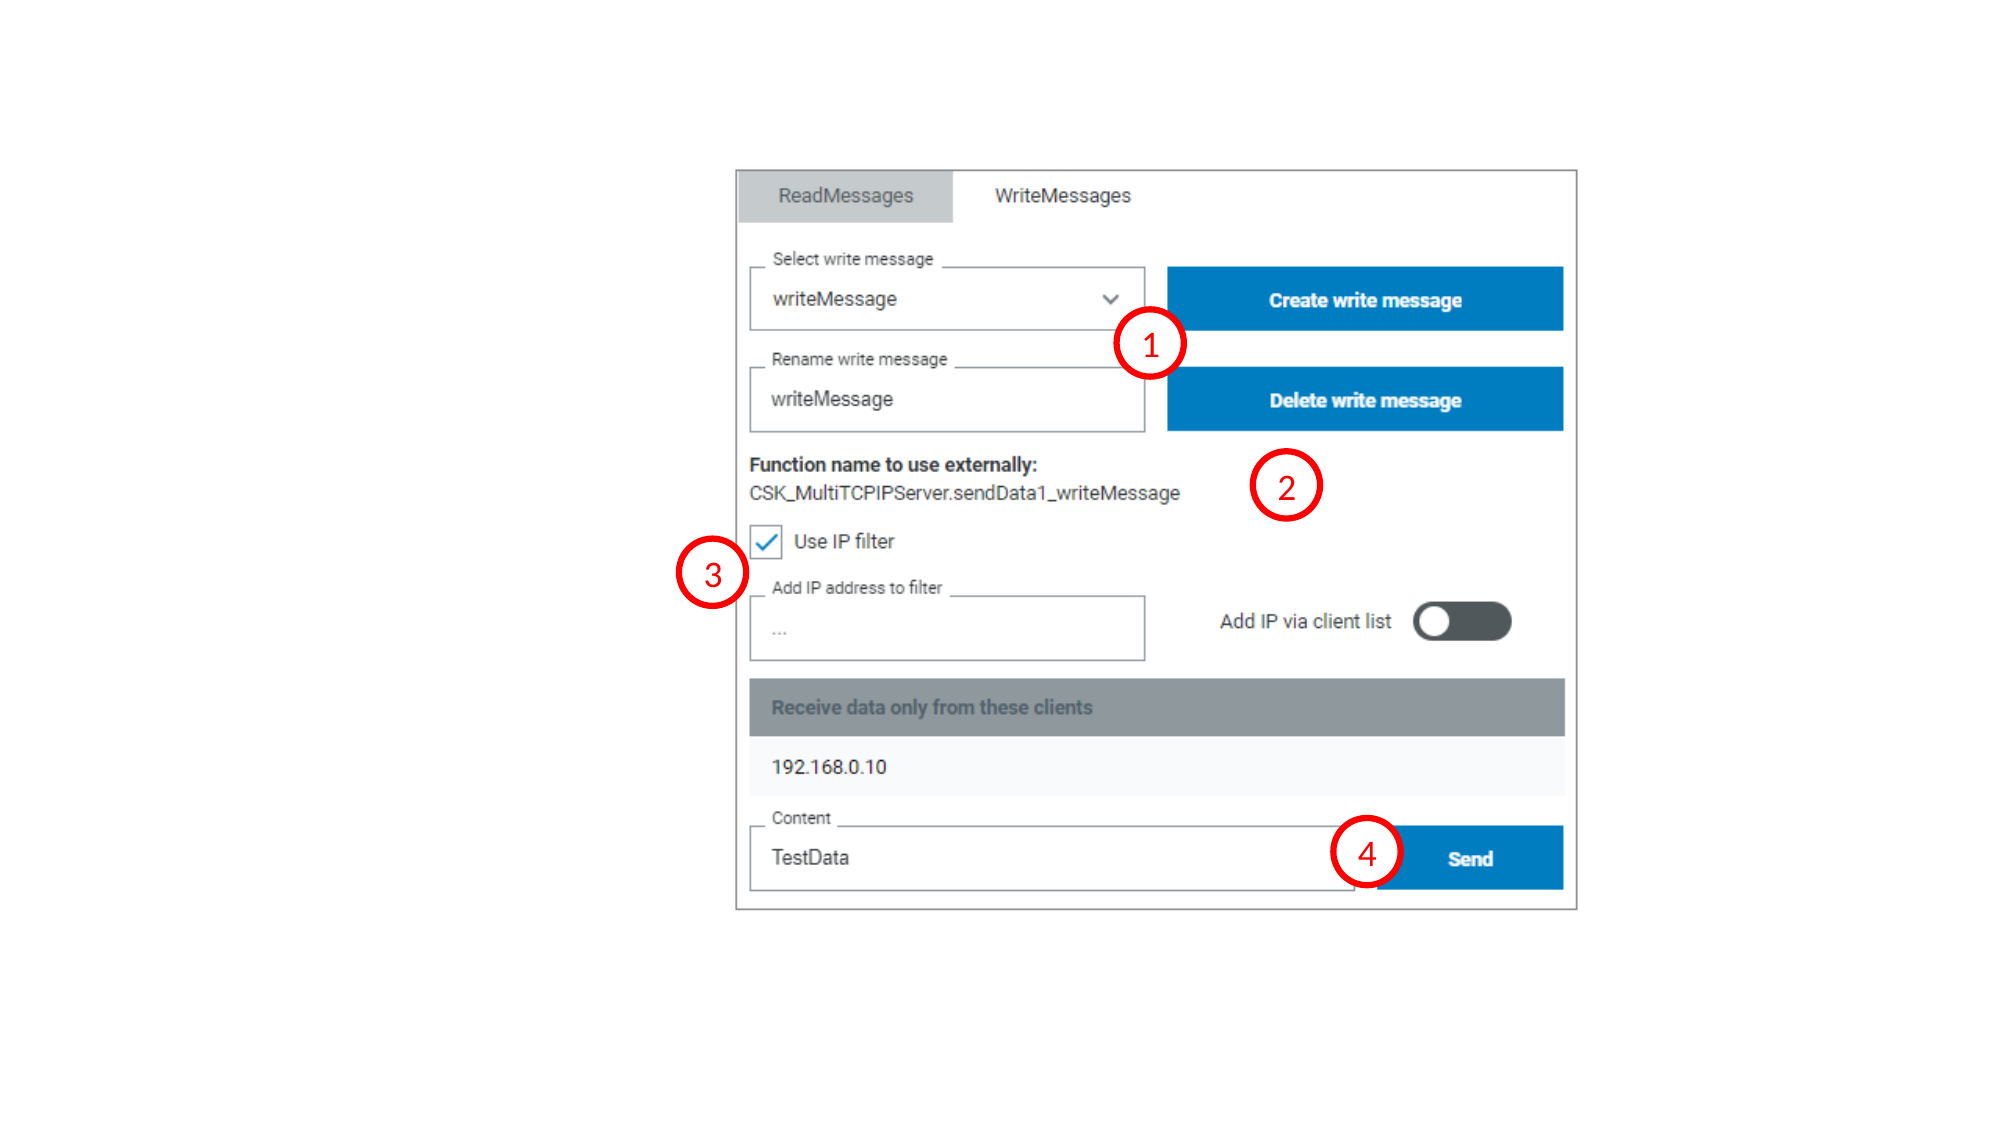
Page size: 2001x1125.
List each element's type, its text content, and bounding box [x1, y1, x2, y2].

text_box 3 [677, 537, 731, 607]
picture [731, 151, 1595, 926]
